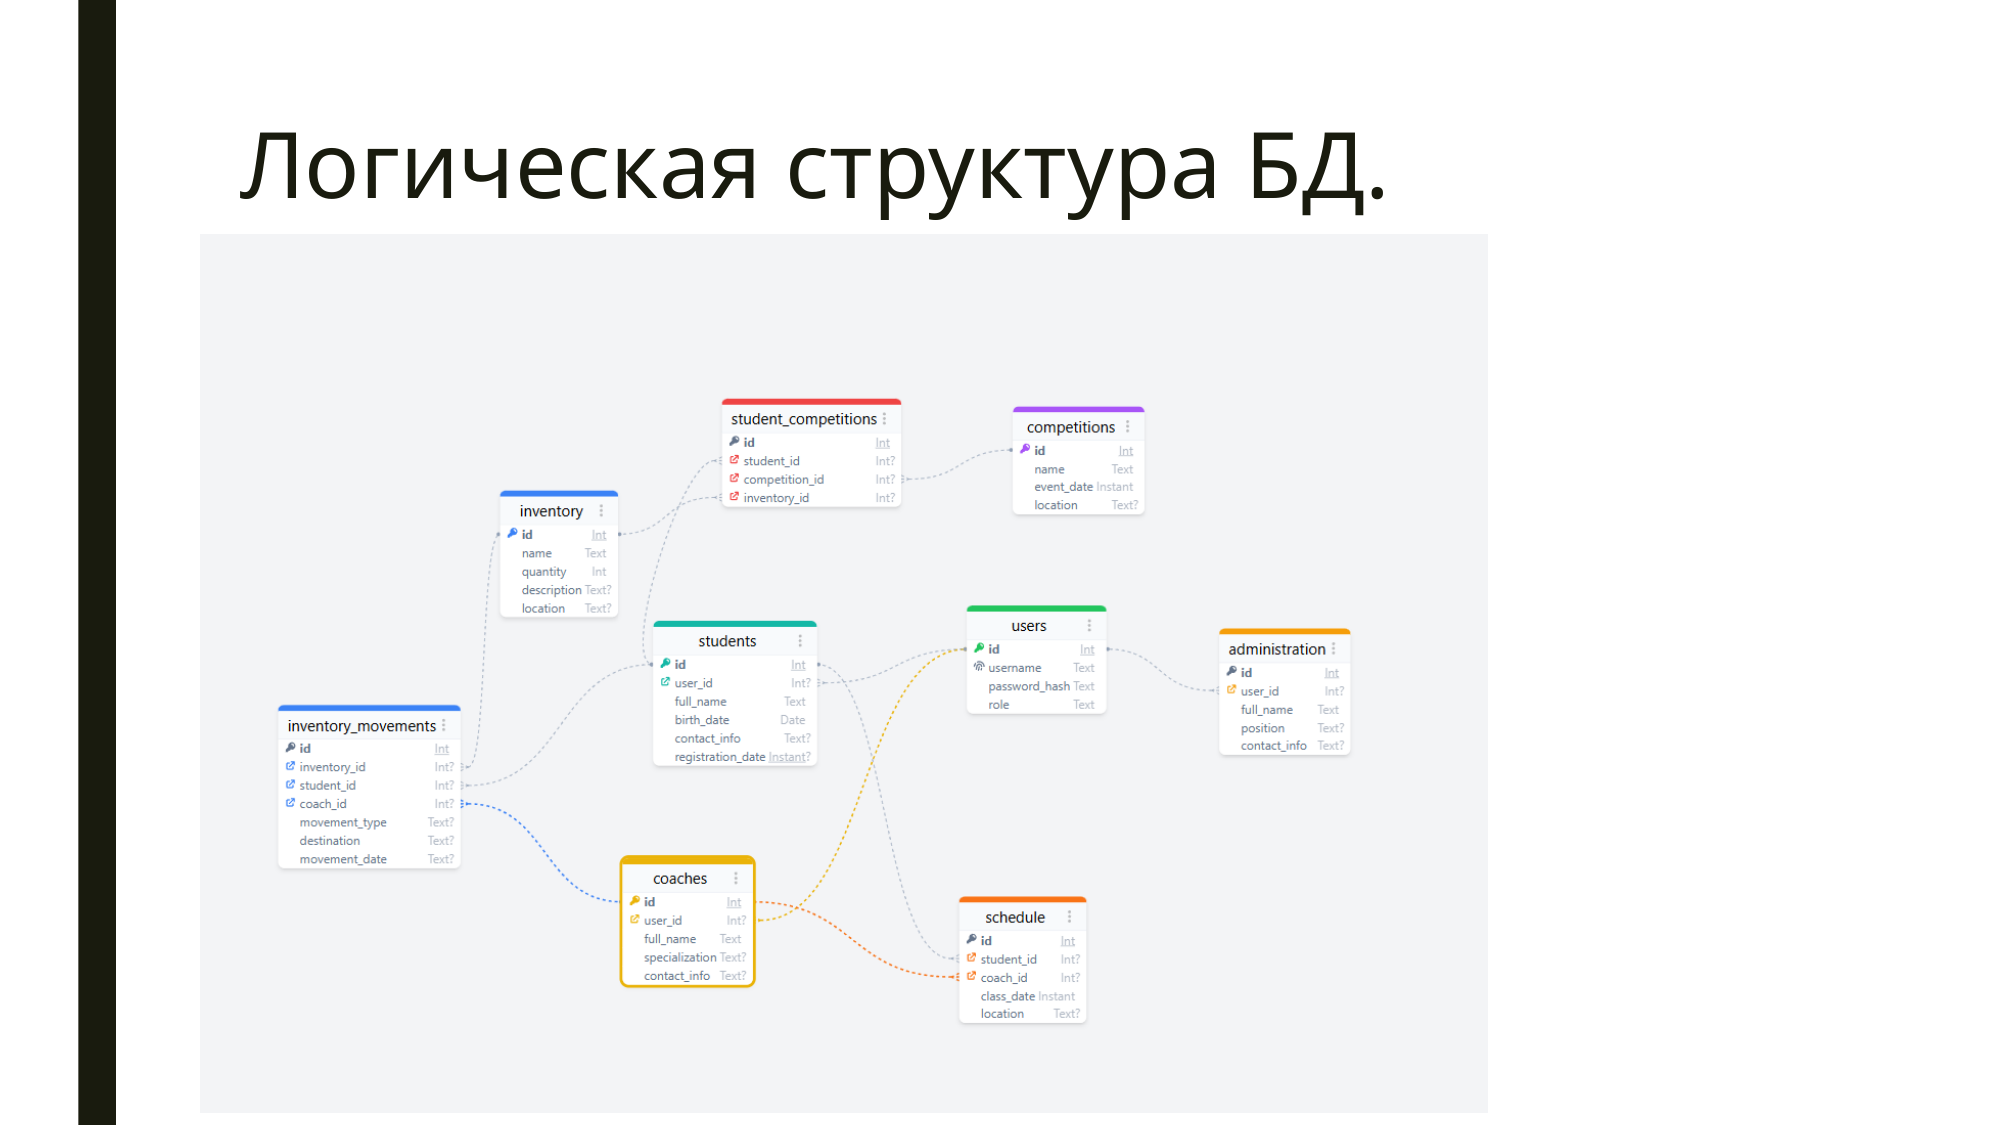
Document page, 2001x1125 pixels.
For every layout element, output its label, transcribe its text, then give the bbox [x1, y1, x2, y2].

title Логическая структура БД. [225, 112, 1800, 357]
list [199, 234, 1488, 1113]
